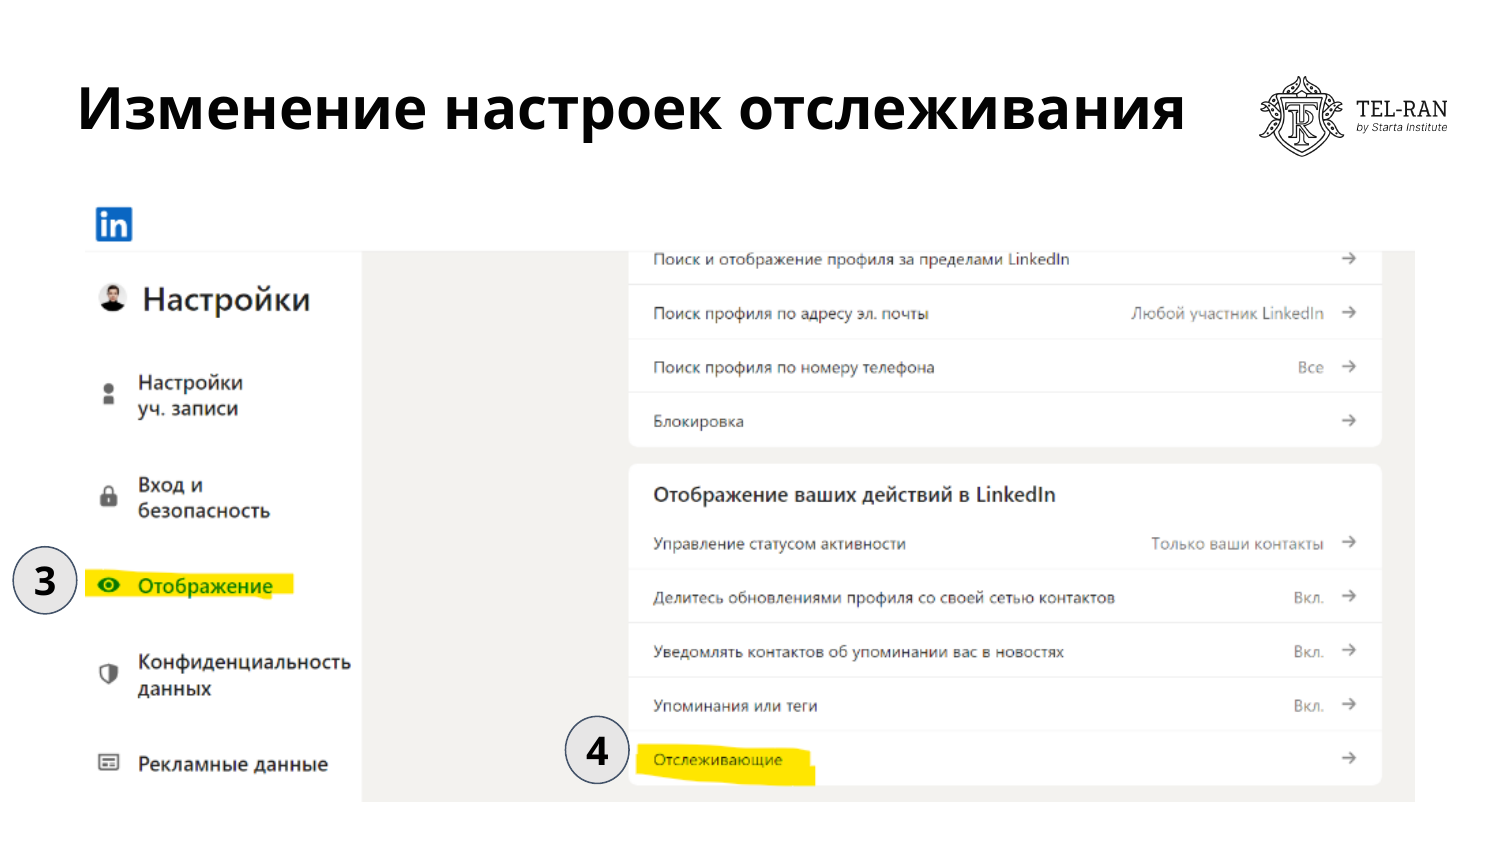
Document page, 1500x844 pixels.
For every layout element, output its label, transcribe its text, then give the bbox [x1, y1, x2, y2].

picture [85, 182, 1415, 802]
text_box 3 [13, 541, 77, 619]
text_box Изменение настроек отслеживания [76, 79, 1232, 176]
picture [1259, 76, 1447, 157]
